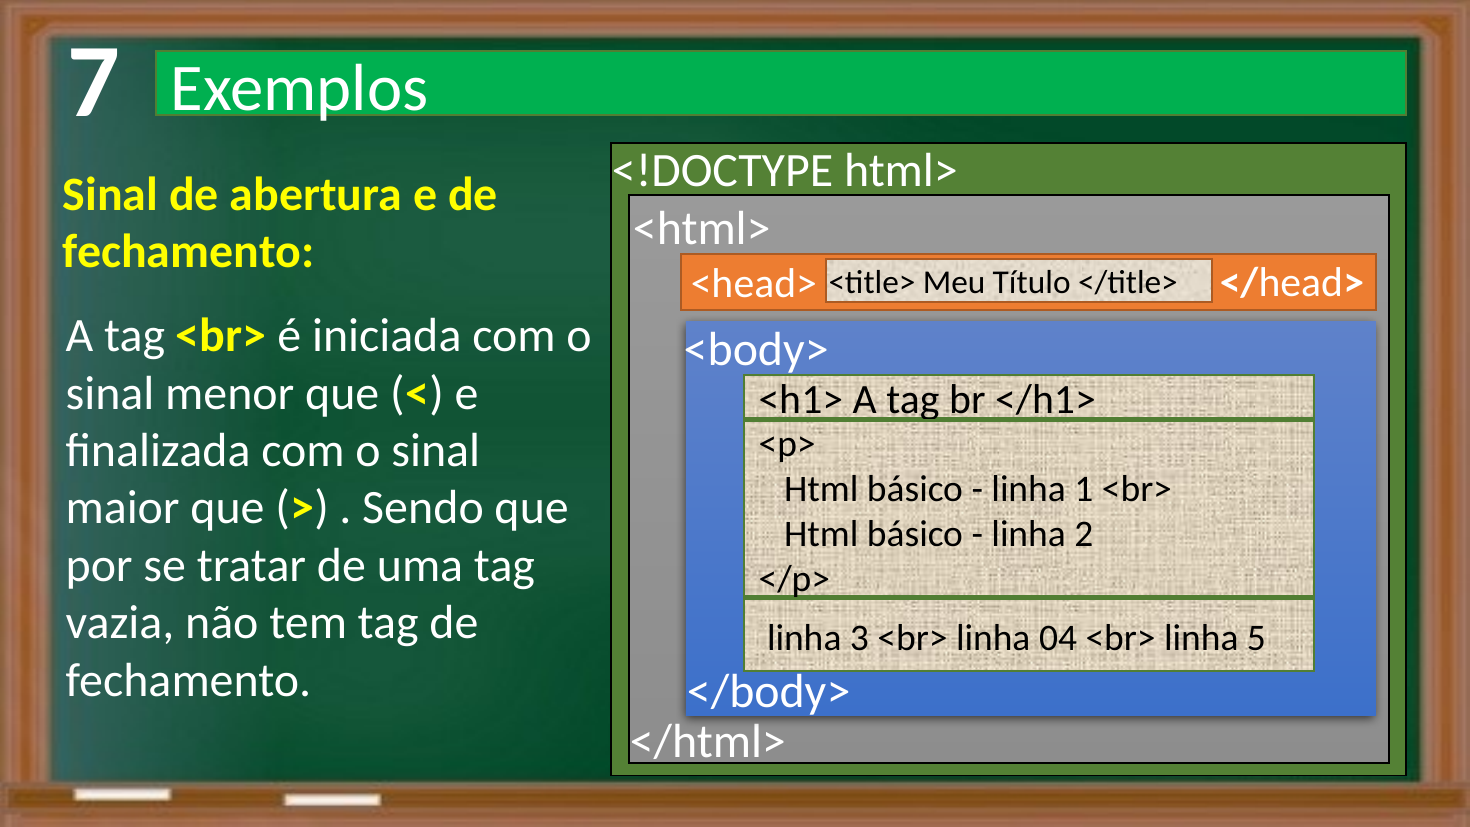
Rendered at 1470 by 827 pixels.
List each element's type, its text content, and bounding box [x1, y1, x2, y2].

text_box [610, 142, 1406, 776]
text_box <title> Meu Título </title> [836, 252, 1205, 309]
text_box [1216, 194, 1389, 247]
text_box 7 [52, 4, 133, 147]
text_box <head> [675, 248, 836, 315]
text_box [1088, 310, 1389, 764]
text_box [1205, 258, 1212, 303]
text_box <html> [617, 189, 1216, 263]
text_box Exemplos [155, 51, 1406, 116]
text_box <!DOCTYPE html> [596, 130, 1254, 207]
text_box <body> [668, 310, 1088, 384]
text_box linha 3 <br> linha 04 <br> linha 5 [743, 598, 1314, 672]
text_box <h1> A tag br </h1> [743, 374, 1314, 419]
text_box </body> [671, 652, 1092, 726]
text_box </html> [614, 701, 1213, 775]
text_box <p> Html básico - linha 1 <br> Html básico - linha 2 </p> [743, 420, 1314, 597]
text_box [685, 321, 1376, 716]
text_box A tag <br> é iniciada com o sinal menor que (<) e finalizada com o sinal maior que (>) . Sendo que por se tratar de uma tag vazia, não tem tag de fechamento. [50, 296, 610, 718]
text_box [628, 263, 677, 701]
picture [0, 0, 1470, 827]
text_box </head> [1204, 247, 1389, 313]
text_box Sinal de abertura e de fechamento: [48, 154, 610, 286]
